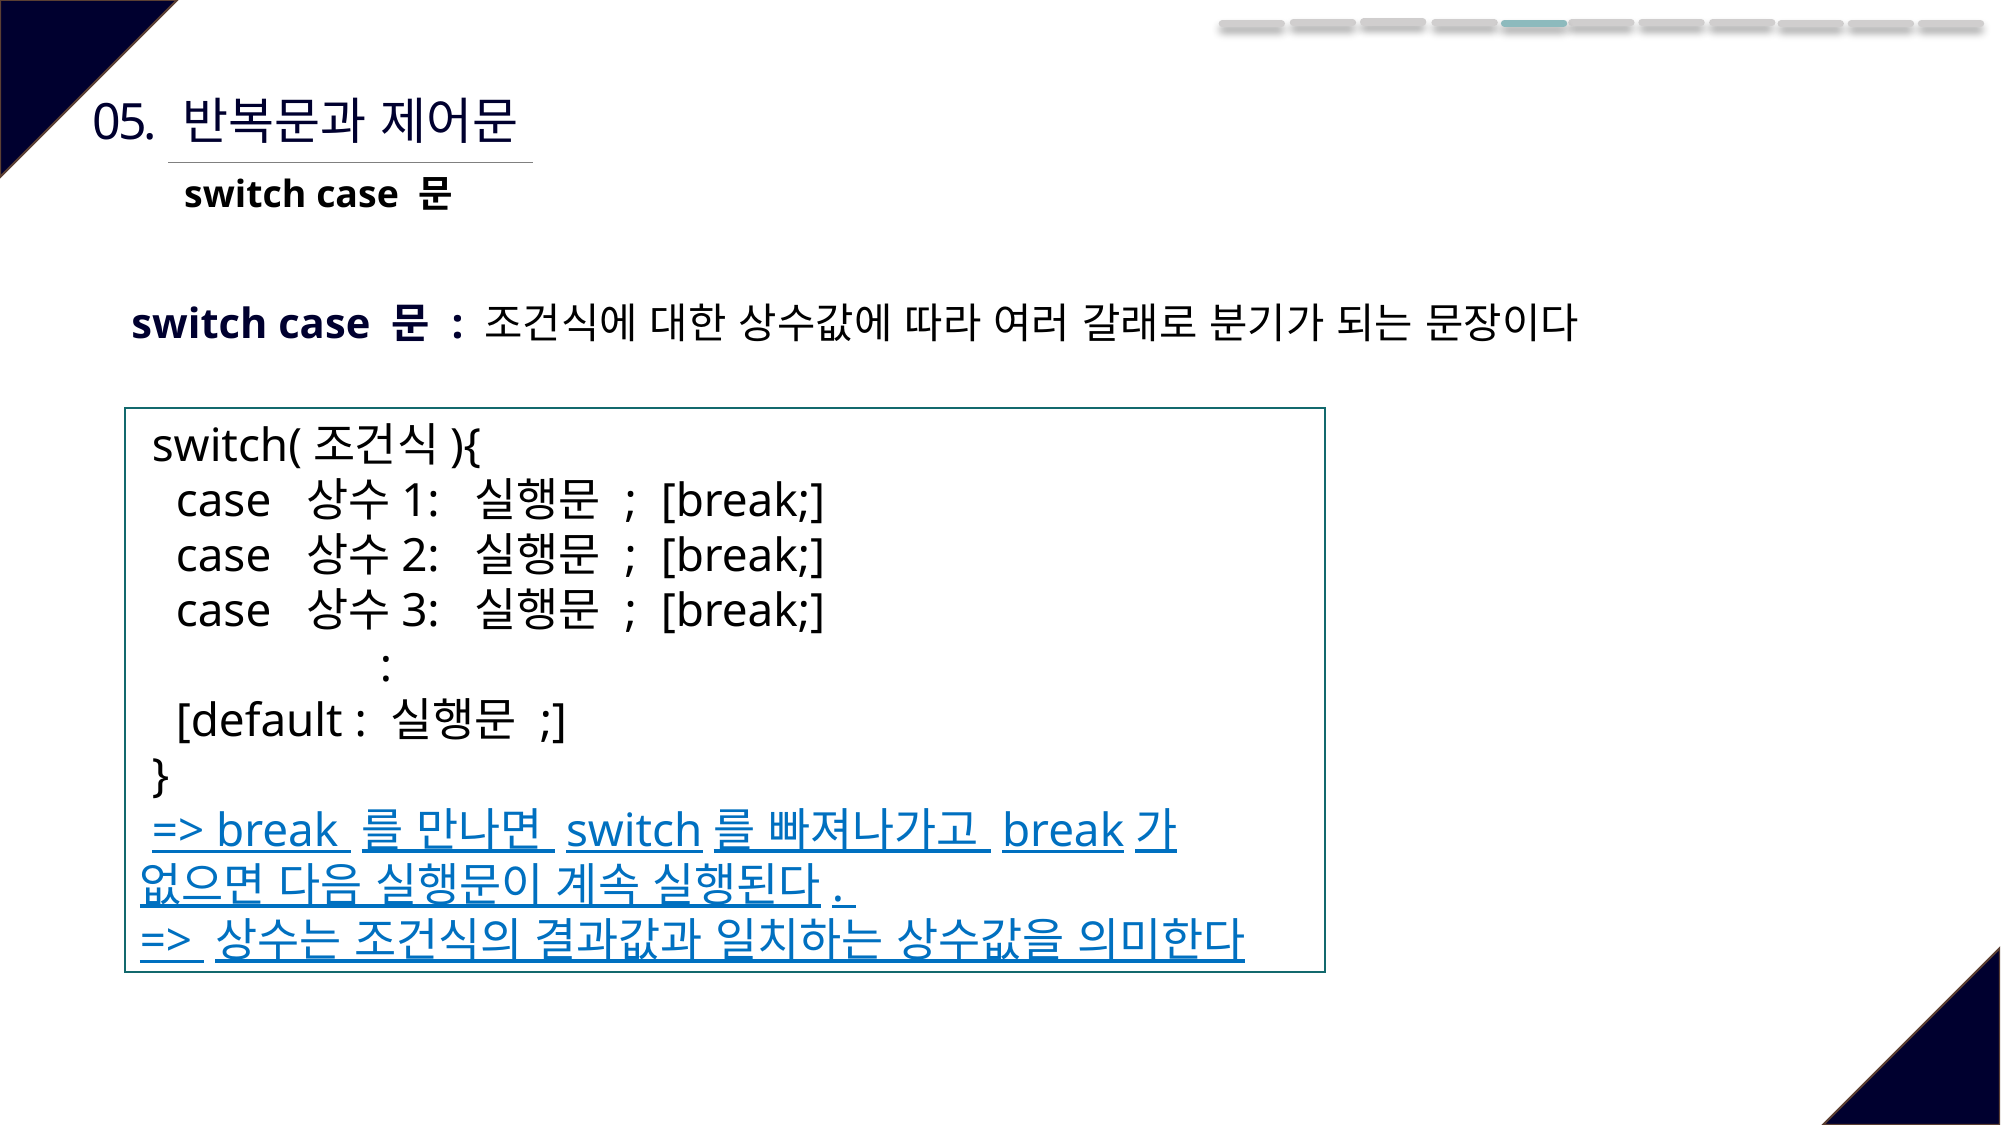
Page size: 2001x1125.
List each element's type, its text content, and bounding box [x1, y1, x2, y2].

text_box 05. [78, 81, 172, 157]
text_box 반복문과 제어문 [167, 81, 534, 217]
text_box switch case 문 [169, 163, 468, 222]
text_box switch(조건식){ case 상수1: 실행문 ; [break;] case 상수2: 실행문 ; [break;] case 상수3: 실행문 ; [break;] : [default : 실행문 ;] } => break 를 만나면 switch를 빠져나가고 break가 없으면 다음 실행문이 계속 실행된다. => 상수는 조건식의 결과값과 일치하는 상수값을 의미한다 [124, 407, 1326, 973]
text_box switch case 문 : 조건식에 대한 상수값에 따라 여러 갈래로 분기가 되는 문장이다 [116, 273, 1820, 376]
